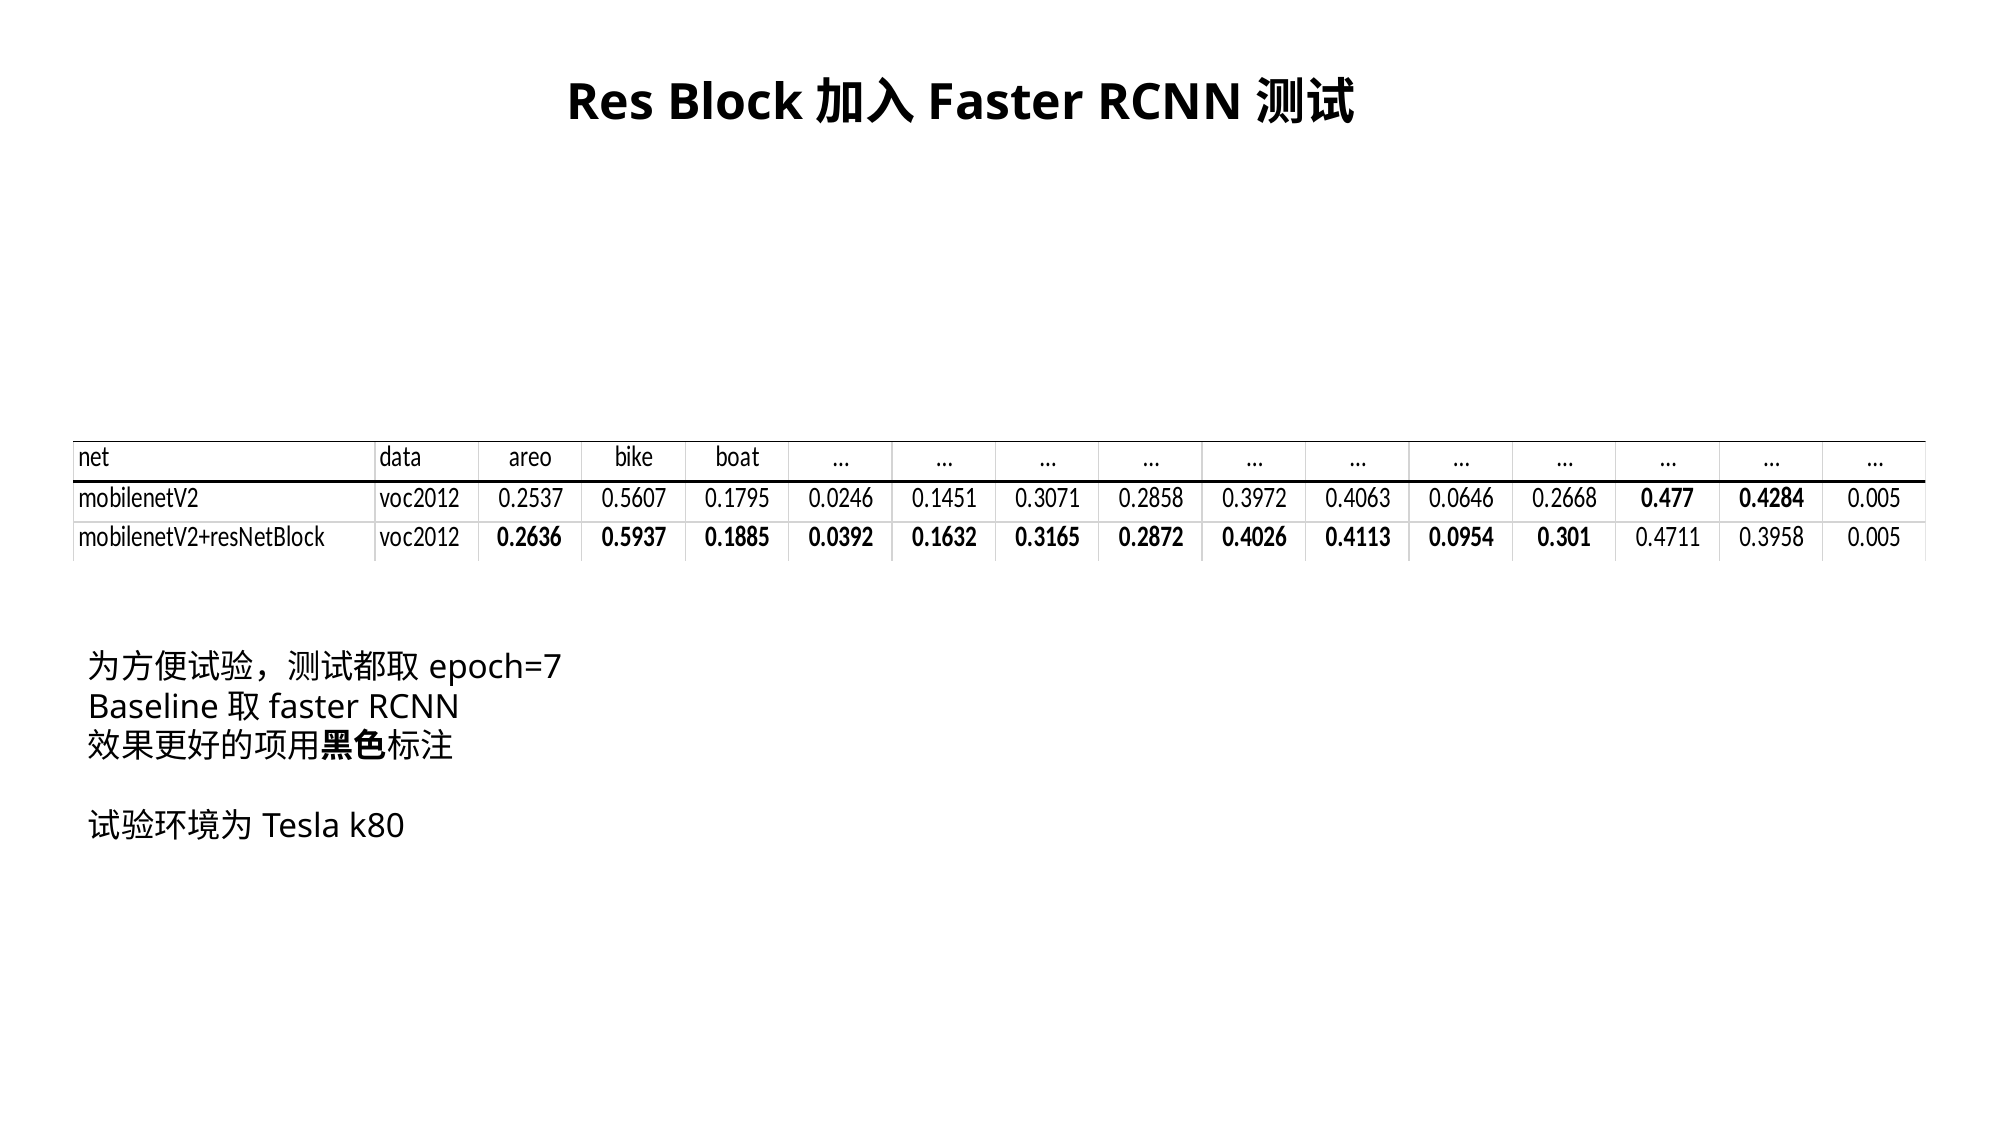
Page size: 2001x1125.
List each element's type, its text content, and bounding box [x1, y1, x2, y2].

text_box 为方便试验，测试都取epoch=7 Baseline取faster RCNN 效果更好的项用黑色标注 试验环境为Tesla k80 [73, 637, 969, 852]
picture [73, 440, 1927, 563]
text_box Res Block加入Faster RCNN测试 [552, 62, 1524, 137]
